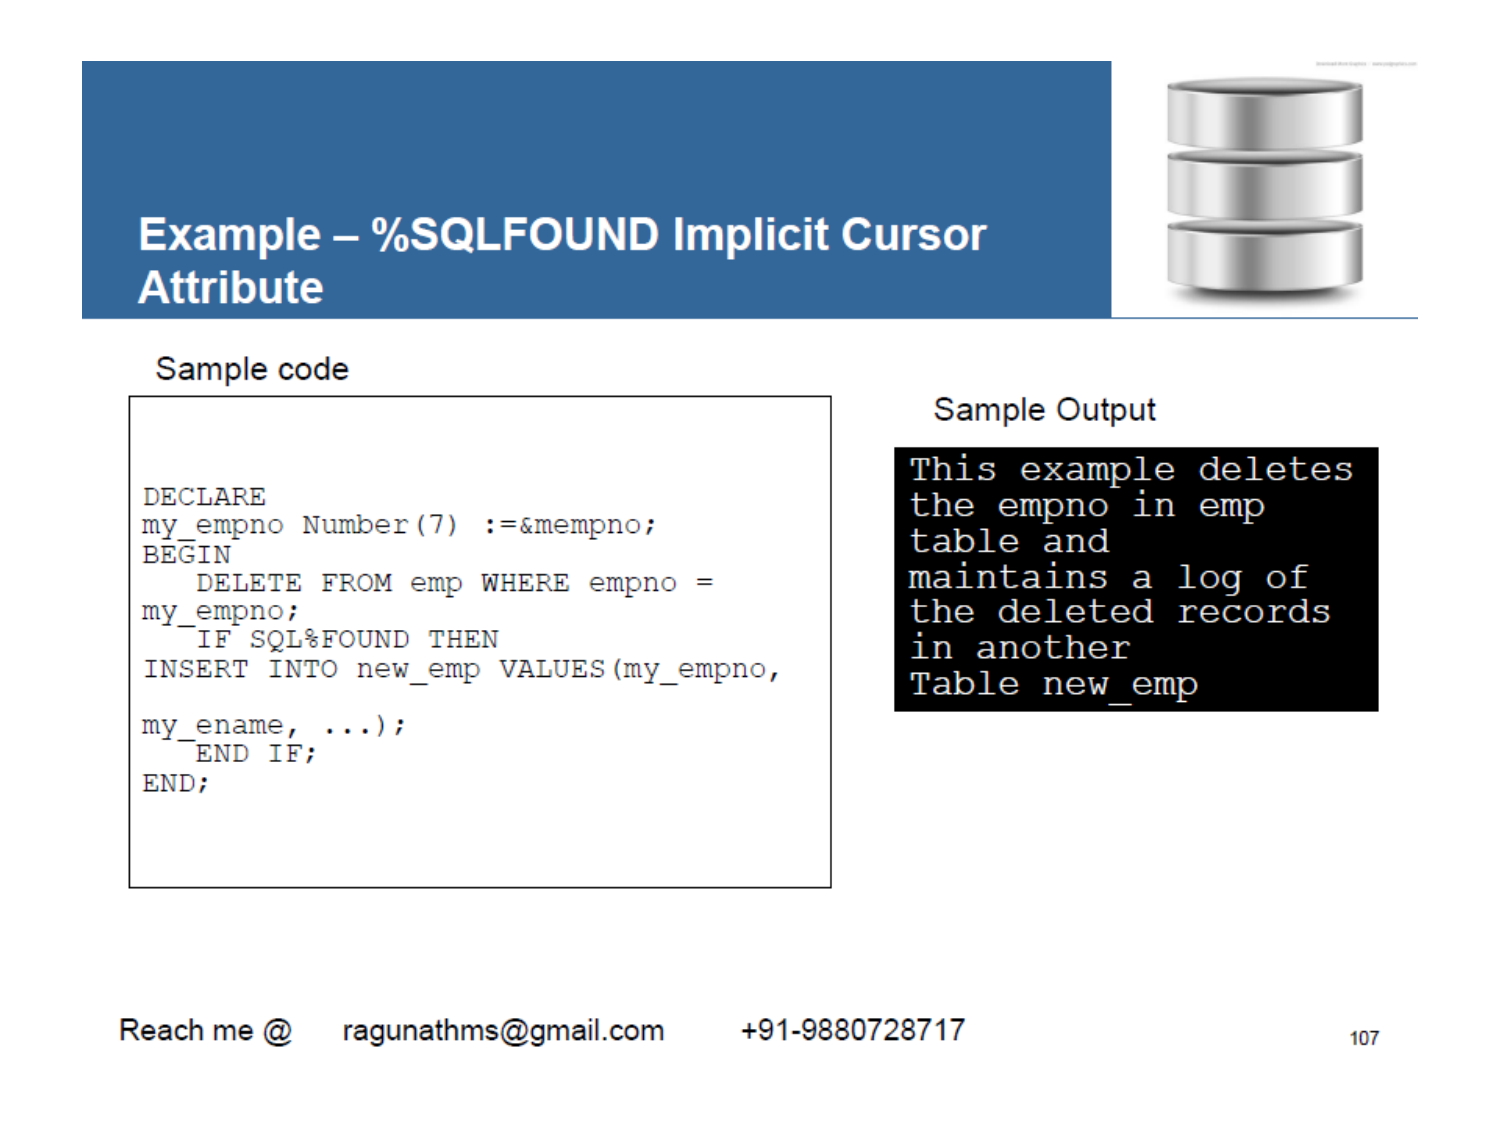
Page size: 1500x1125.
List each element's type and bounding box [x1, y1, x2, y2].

picture [81, 61, 1419, 1064]
